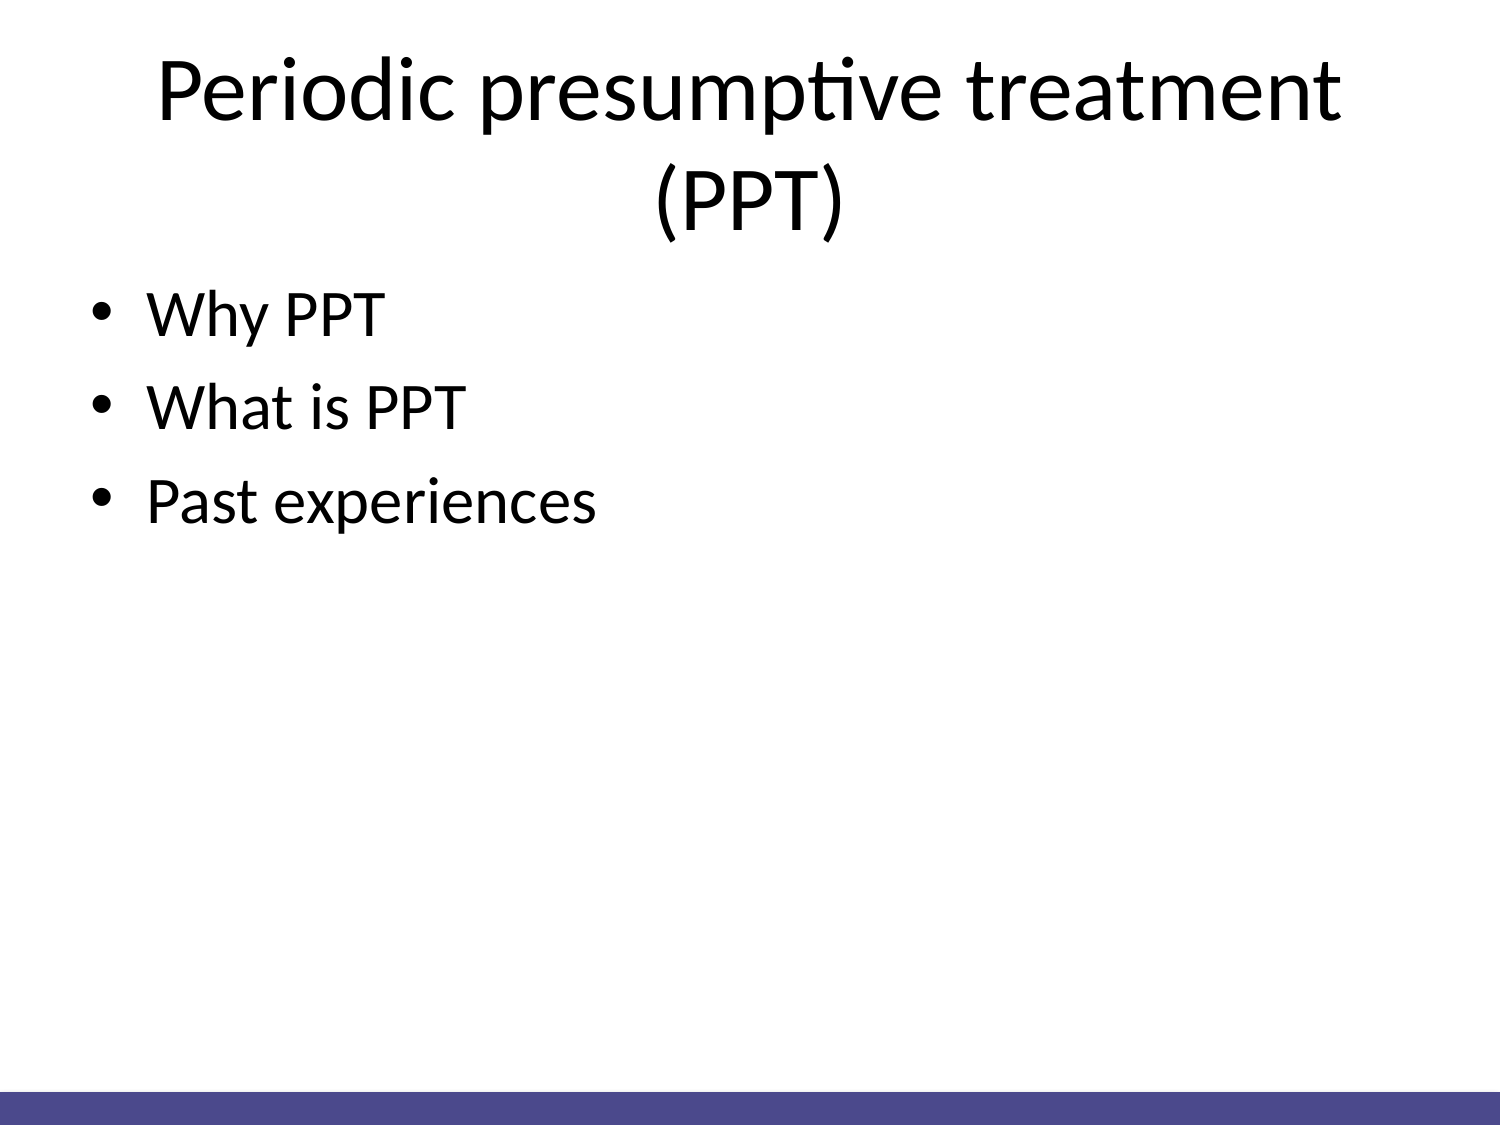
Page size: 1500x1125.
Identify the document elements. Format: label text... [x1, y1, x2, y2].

title Periodic presumptive treatment (PPT) [75, 45, 1425, 233]
list Why PPT What is PPT Past experiences [75, 262, 1425, 1005]
